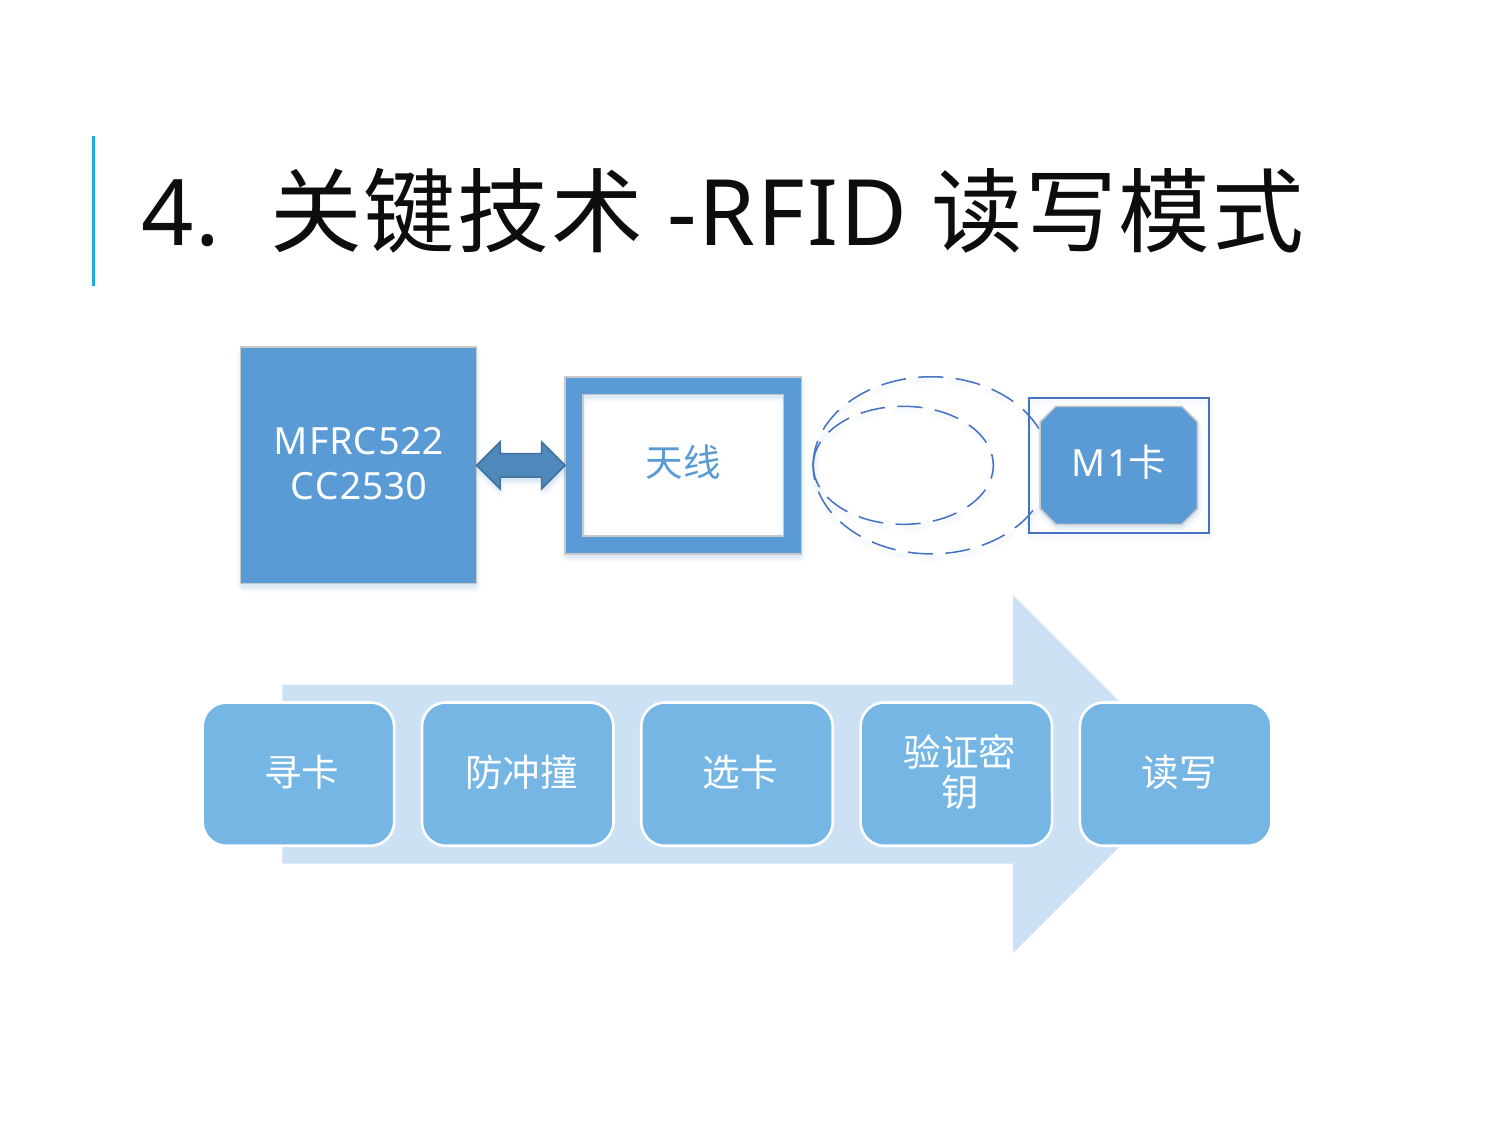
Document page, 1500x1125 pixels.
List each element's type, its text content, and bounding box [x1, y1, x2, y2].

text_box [231, 341, 1217, 589]
title 4. 关键技术-RFID读写模式 [126, 96, 1322, 342]
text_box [201, 594, 1273, 954]
